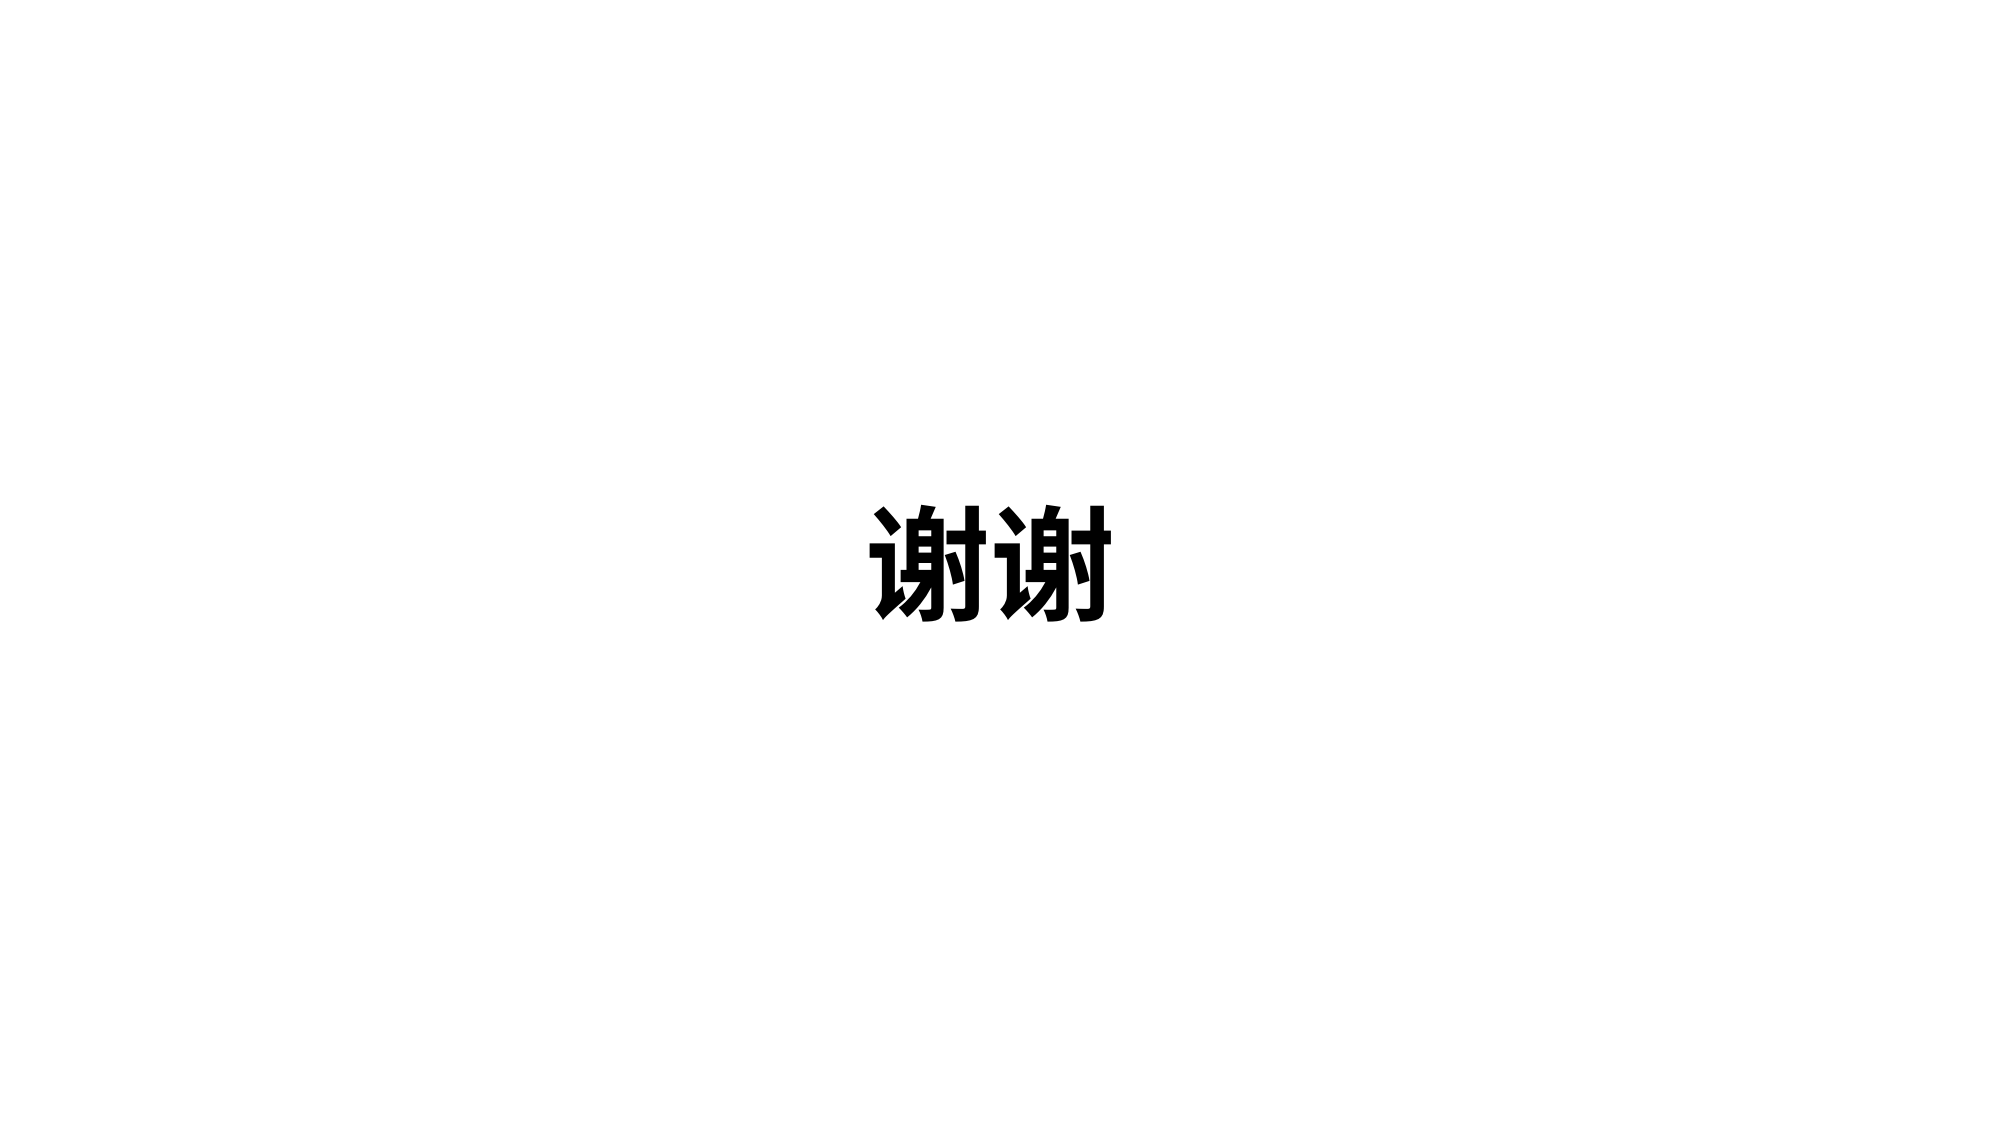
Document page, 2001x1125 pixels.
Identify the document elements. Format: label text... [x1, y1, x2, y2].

text_box 谢谢 [850, 479, 1149, 644]
